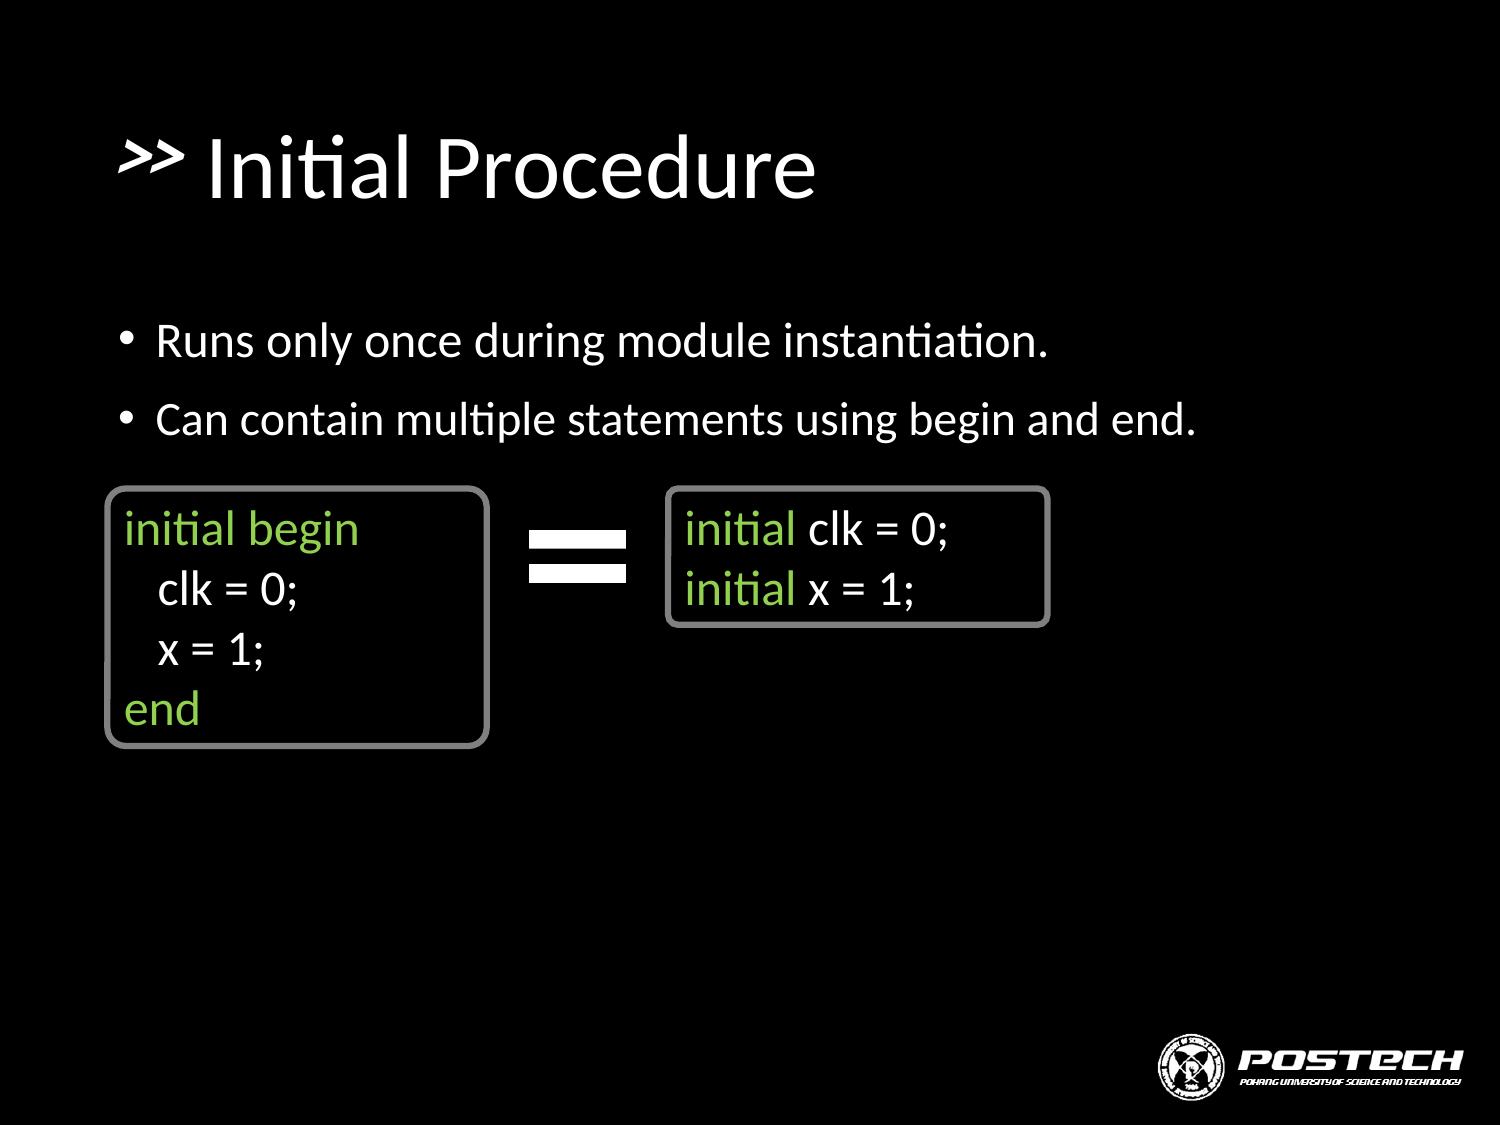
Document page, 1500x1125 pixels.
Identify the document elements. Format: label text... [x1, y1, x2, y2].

list Runs only once during module instantiation. Can contain multiple statements using begin and end. [103, 299, 1397, 1014]
picture [1225, 1050, 1474, 1096]
title Initial Procedure [190, 59, 1397, 278]
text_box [668, 488, 1048, 625]
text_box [107, 488, 487, 746]
text_box [528, 529, 627, 550]
text_box [528, 563, 627, 584]
